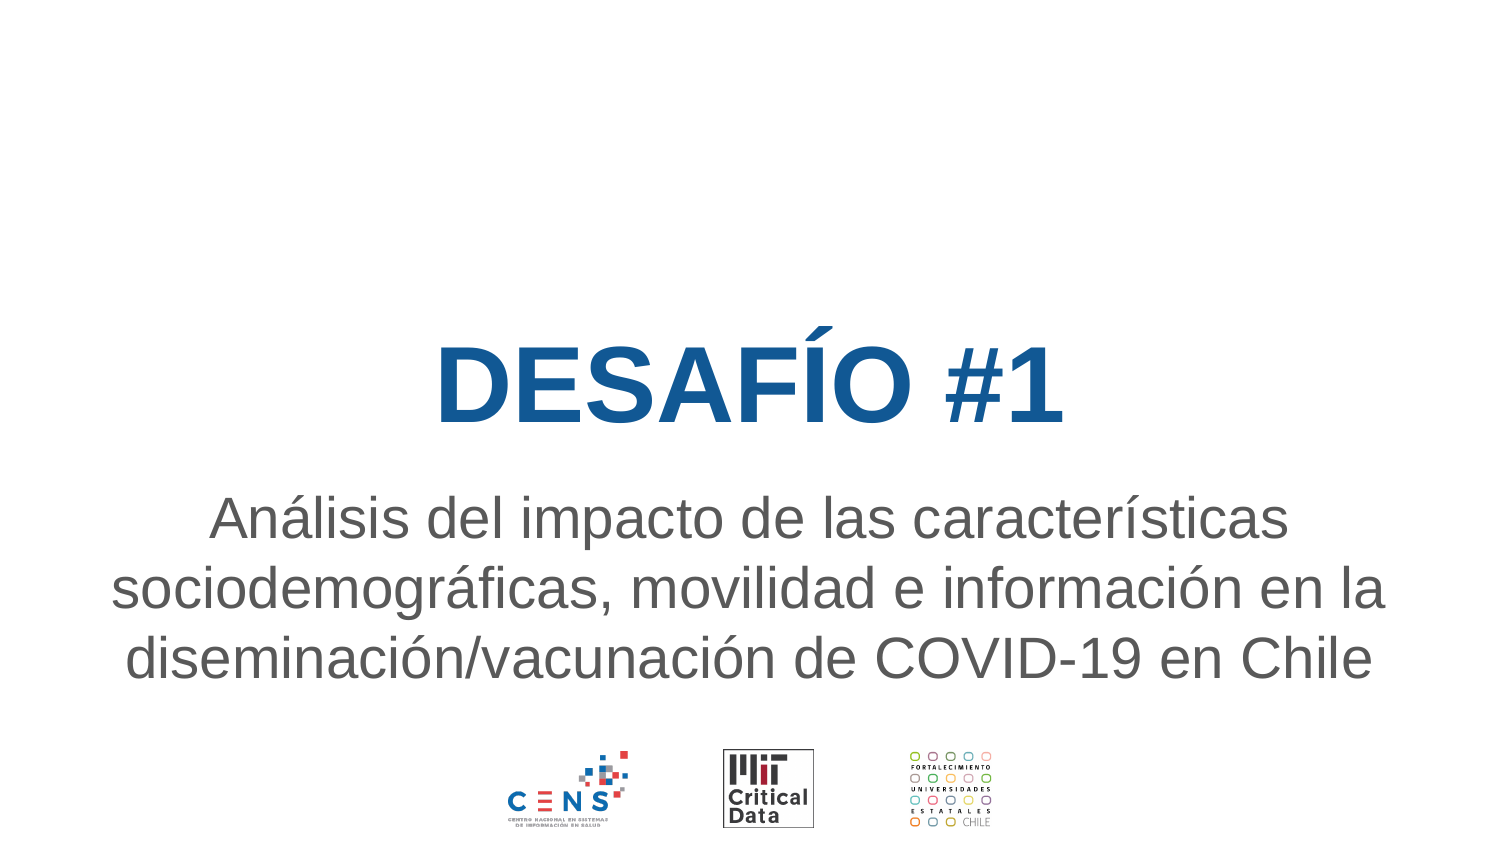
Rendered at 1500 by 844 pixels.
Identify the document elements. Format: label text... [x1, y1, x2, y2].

picture [909, 751, 992, 827]
title DESAFÍO #1 [51, 122, 1449, 459]
picture [723, 749, 814, 828]
subtitle Análisis del impacto de las características sociodemográficas, movilidad e información en la diseminación/vacunación de COVID-19 en Chile [51, 464, 1449, 595]
picture [508, 751, 628, 827]
